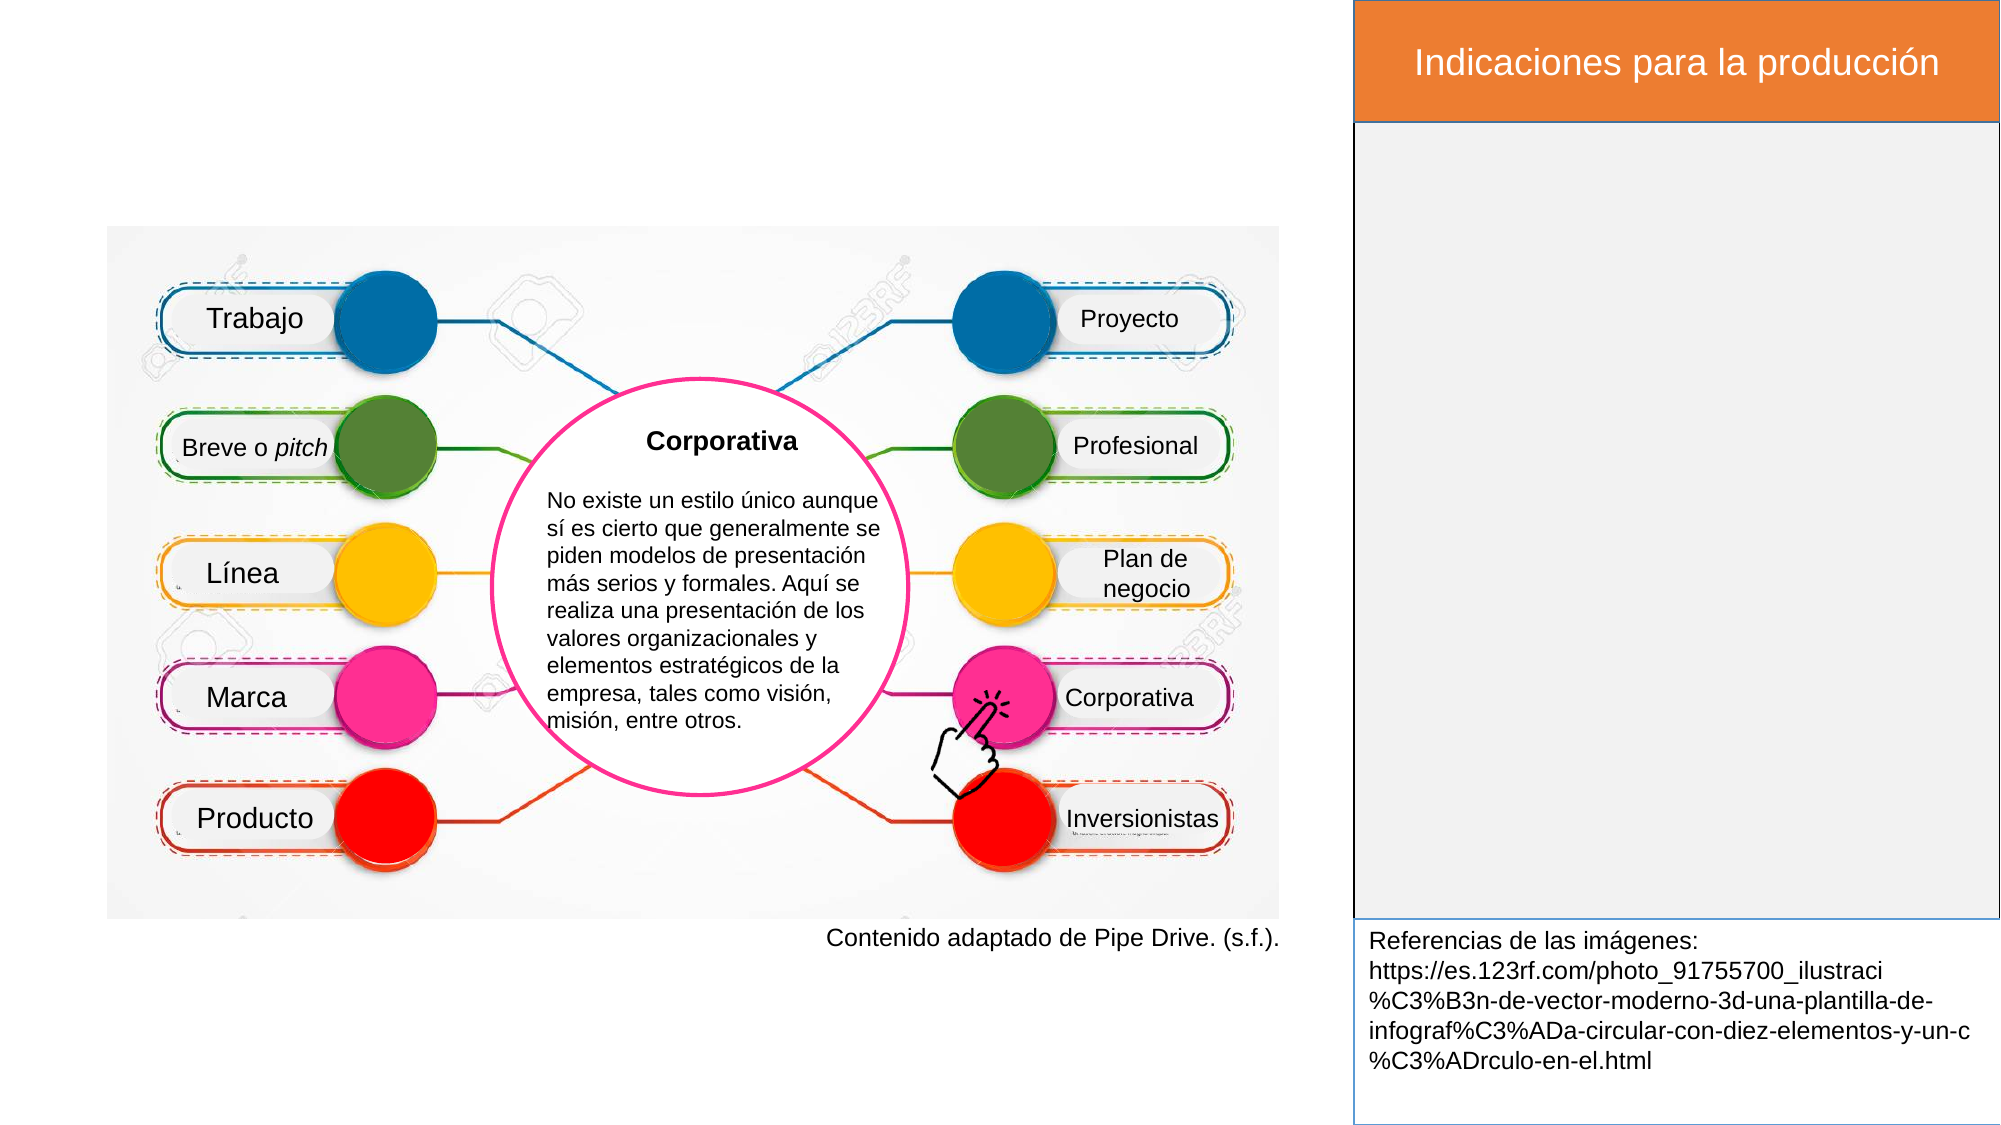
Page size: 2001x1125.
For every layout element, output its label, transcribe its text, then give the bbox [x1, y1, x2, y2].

text_box Contenido adaptado de Pipe Drive. (s.f.). [811, 913, 1305, 959]
picture [107, 226, 1279, 920]
text_box [1353, 122, 2000, 918]
text_box Referencias de las imágenes: https://es.123rf.com/photo_91755700_ilustraci%C3%B3n-de-vector-moderno-3d-una-plantilla-de-infograf%C3%ADa-circular-con-diez-elementos-y-un-c%C3%ADrculo-en-el.html [1353, 918, 2000, 1125]
text_box Indicaciones para la producción [1353, 0, 2000, 122]
